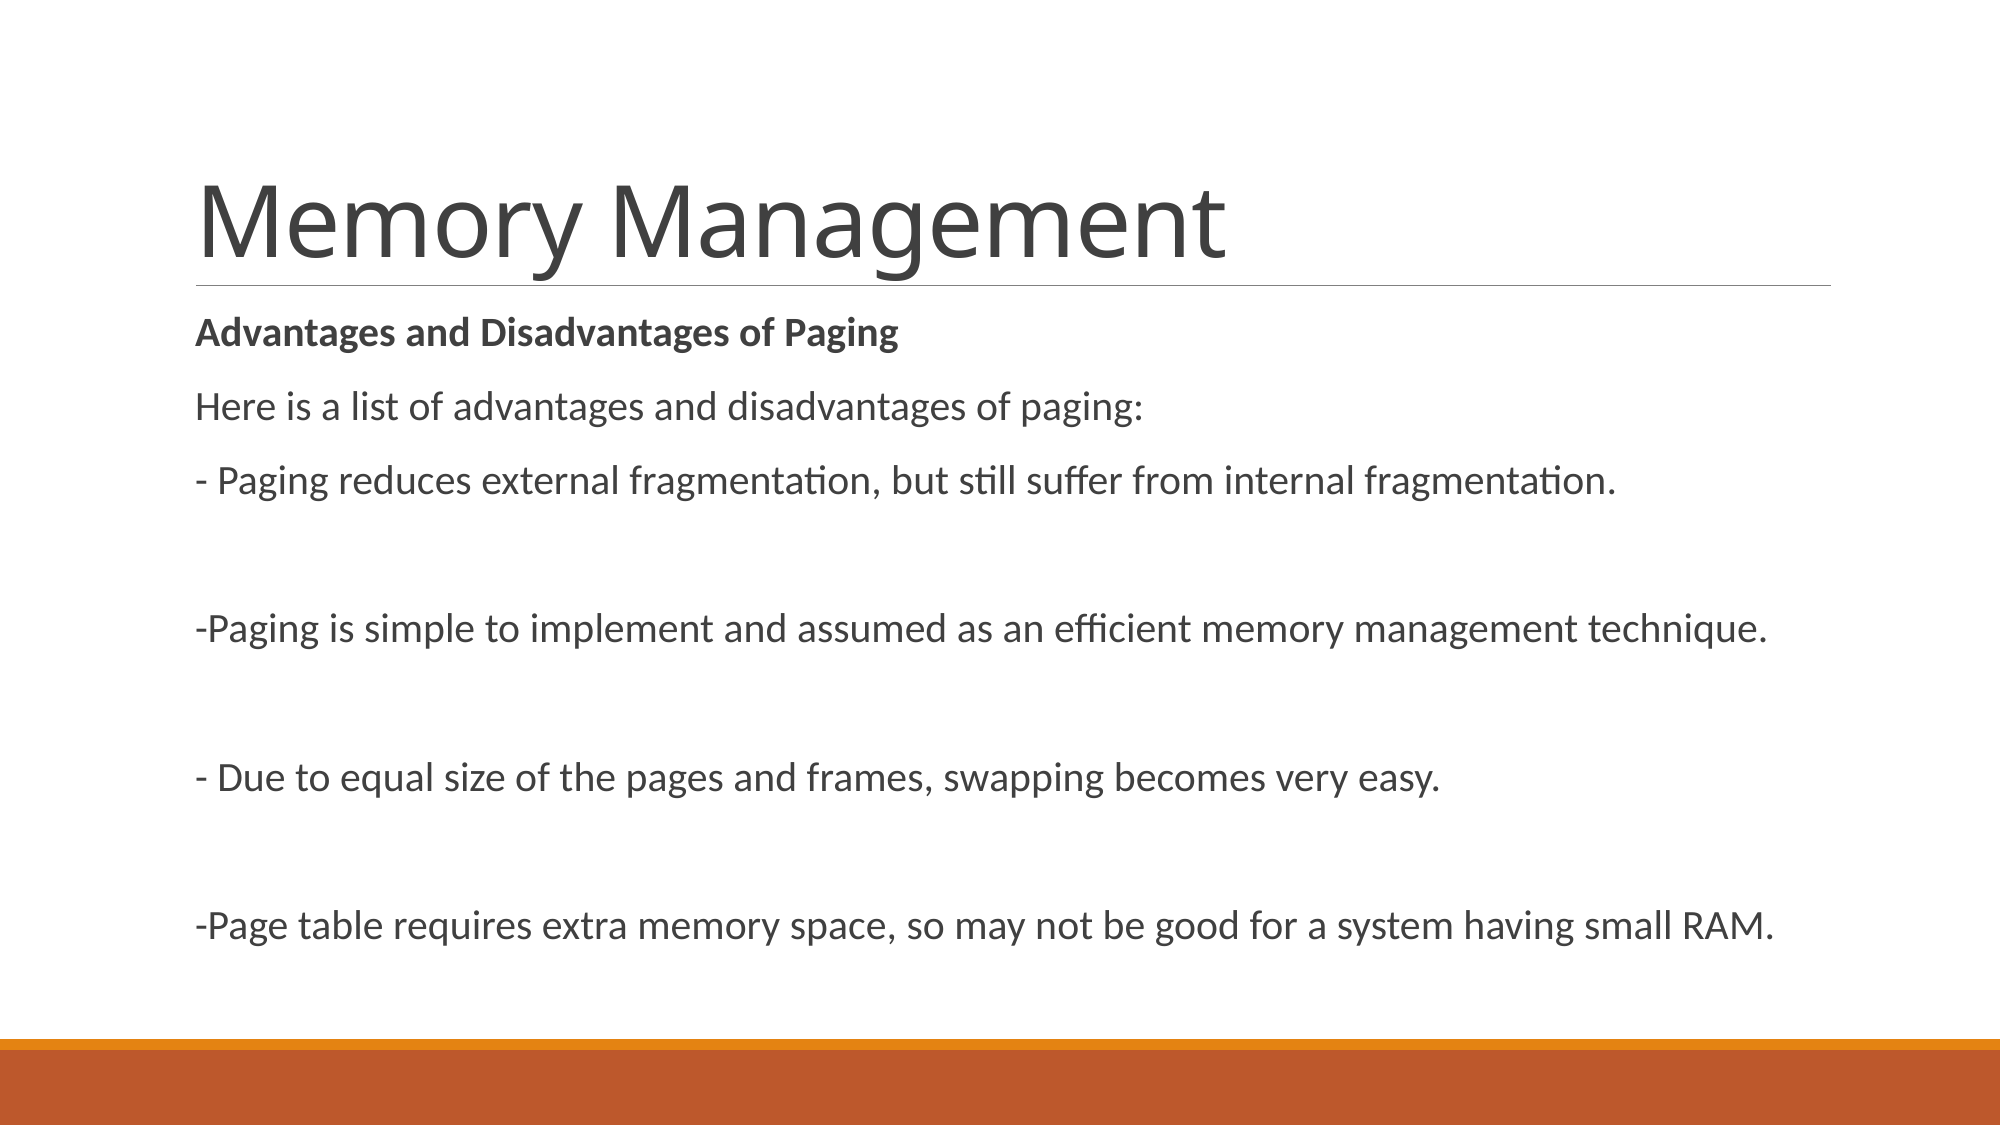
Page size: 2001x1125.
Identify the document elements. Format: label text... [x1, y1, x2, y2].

list Advantages and Disadvantages of Paging Here is a list of advantages and disadvantages of paging: - Paging reduces external fragmentation, but still suffer from internal fragmentation. -Paging is simple to implement and assumed as an efficient memory management technique. - Due to equal size of the pages and frames, swapping becomes very easy. -Page table requires extra memory space, so may not be good for a system having small RAM. [180, 302, 1830, 963]
title Memory Management [180, 47, 1830, 285]
